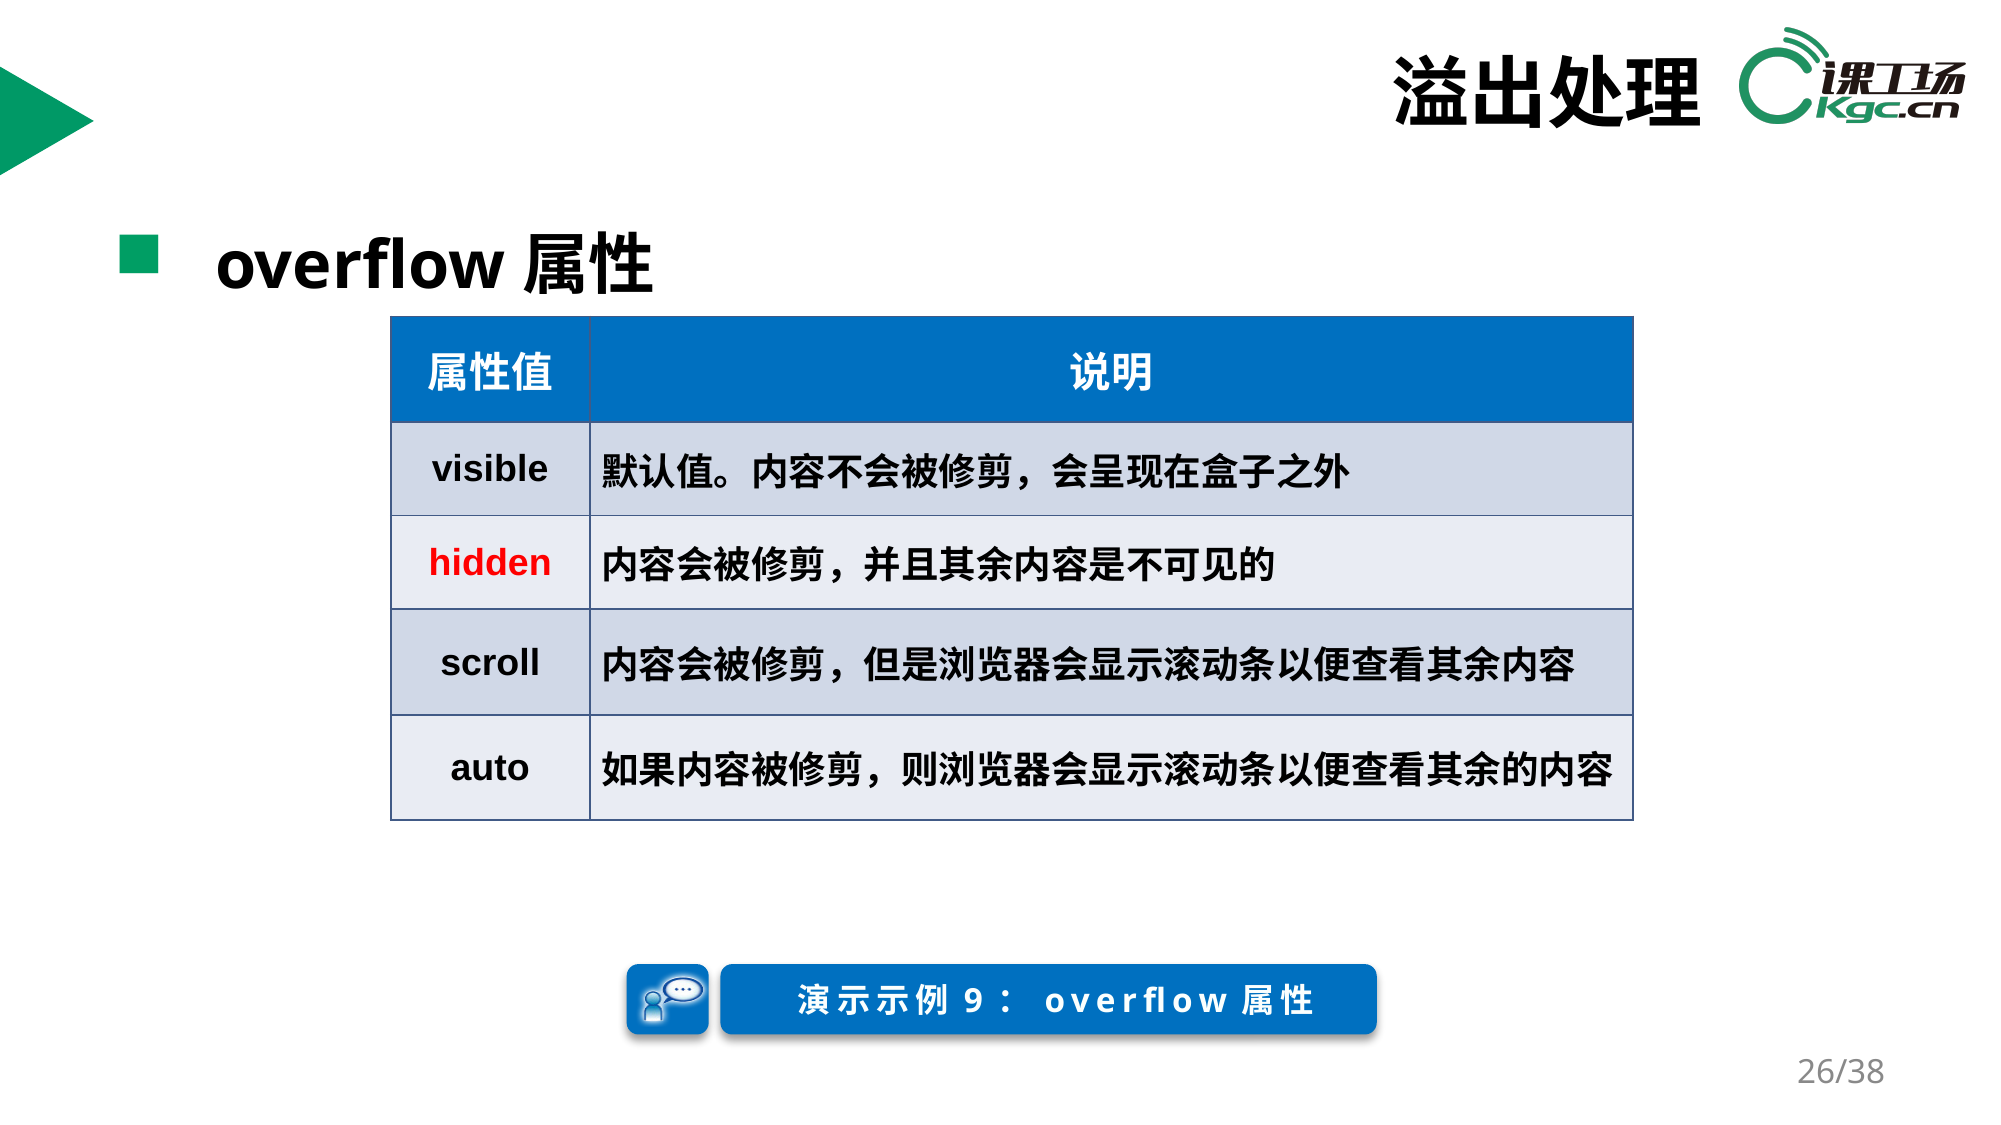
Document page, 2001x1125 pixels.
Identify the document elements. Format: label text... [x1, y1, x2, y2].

picture [1739, 27, 1966, 124]
list overflow属性 [99, 214, 1900, 1005]
table_cell 默认值。内容不会被修剪，会呈现在盒子之外 [591, 423, 1632, 515]
table_cell auto [392, 716, 589, 819]
table_cell 内容会被修剪，并且其余内容是不可见的 [591, 516, 1632, 608]
table_cell scroll [392, 610, 589, 714]
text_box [626, 963, 1377, 1035]
table_cell visible [392, 423, 589, 515]
slide_number /38 [1433, 1042, 1901, 1104]
table_cell hidden [392, 516, 589, 608]
table_header 说明 [591, 317, 1632, 421]
table_cell 内容会被修剪，但是浏览器会显示滚动条以便查看其余内容 [591, 610, 1632, 714]
title 溢出处理 [1376, 46, 1721, 133]
table_header 属性值 [392, 317, 589, 421]
table_cell 如果内容被修剪，则浏览器会显示滚动条以便查看其余的内容 [591, 716, 1632, 819]
